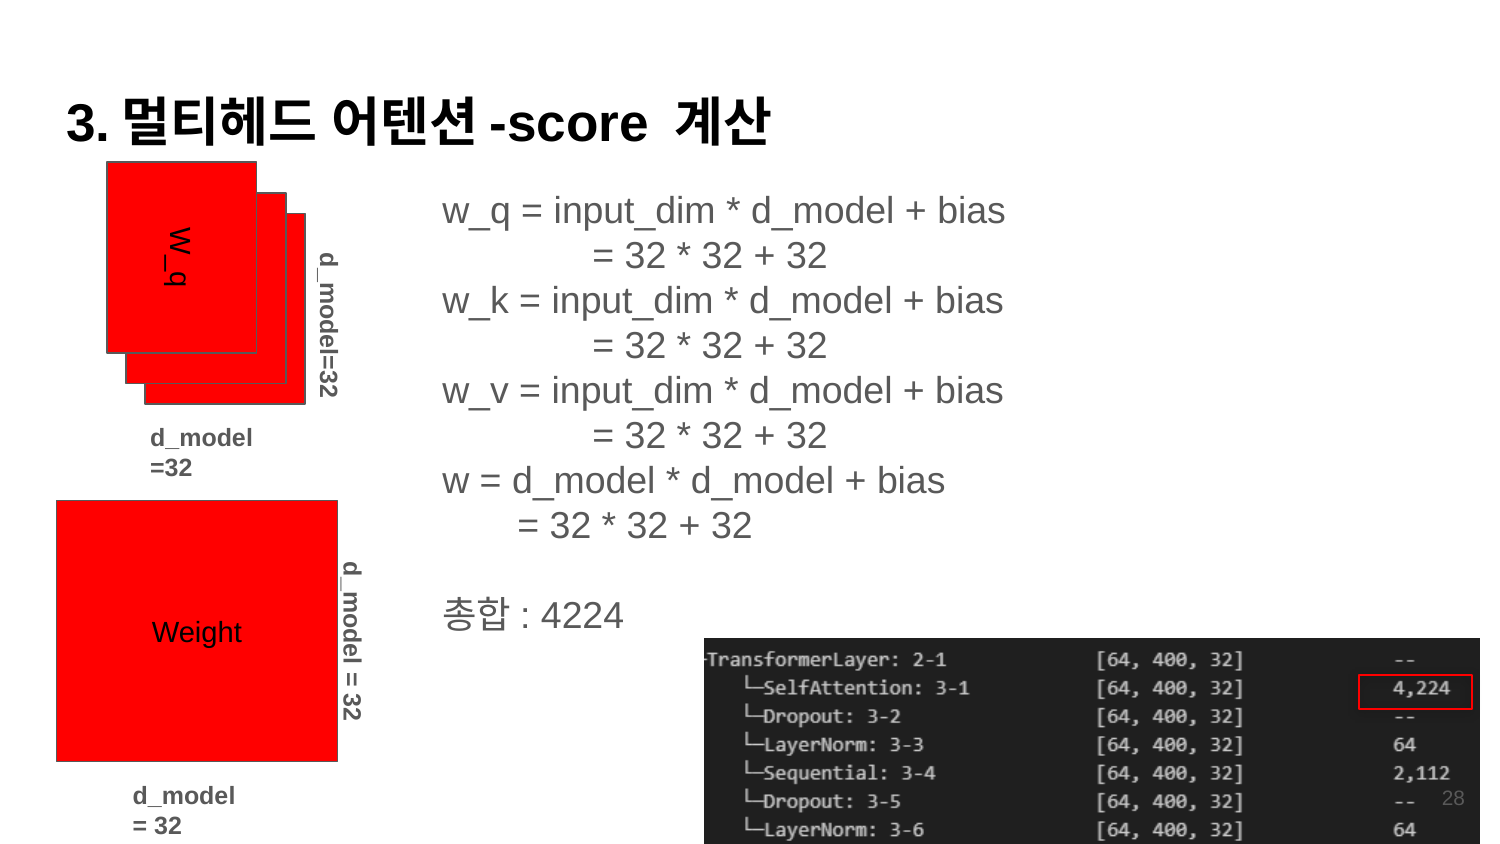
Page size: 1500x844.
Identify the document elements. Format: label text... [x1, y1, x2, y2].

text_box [56, 500, 378, 798]
text_box w_q = input_dim * d_model + bias = 32 * 32 + 32 w_k = input_dim * d_model + bias = 32 * 32 + 32 w_v = input_dim * d_model + bias = 32 * 32 + 32 w = d_model * d_model + bias = 32 * 32 + 32 총합: 4224 [427, 171, 1480, 593]
title 3.멀티헤드 어텐션-score 계산 [51, 72, 1449, 167]
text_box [106, 161, 355, 432]
picture [703, 638, 1481, 844]
